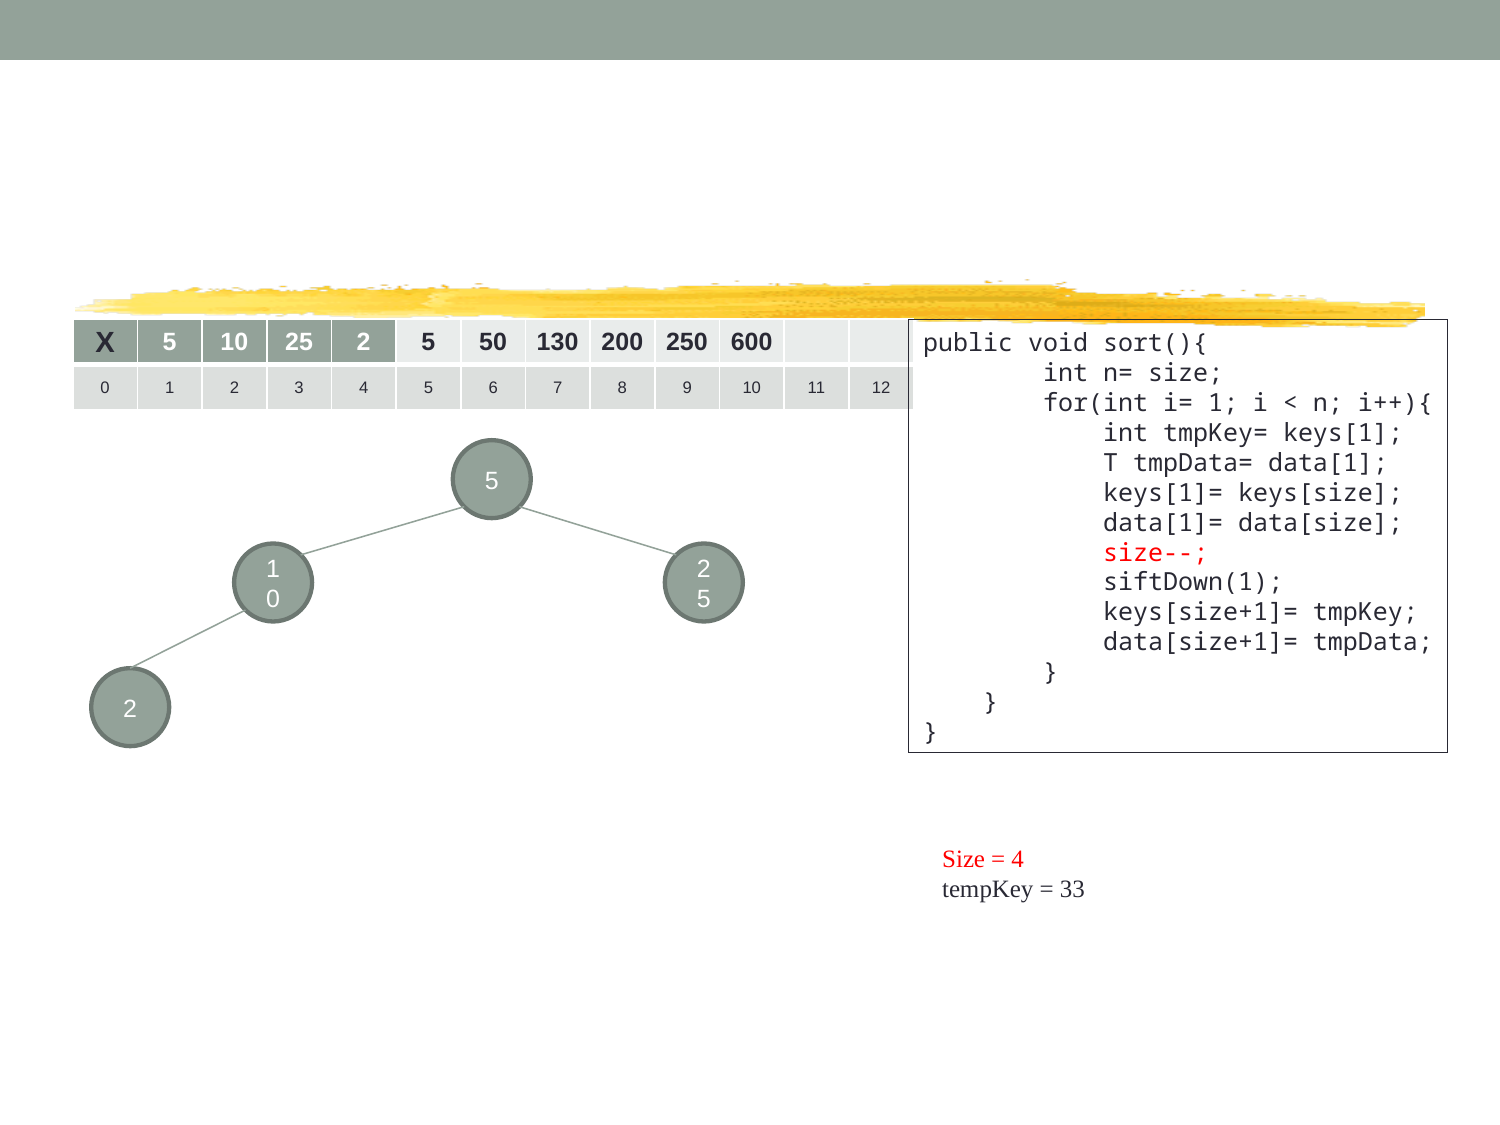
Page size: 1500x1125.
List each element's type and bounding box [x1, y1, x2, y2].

table_cell [720, 367, 783, 409]
table_cell [332, 367, 395, 409]
table_cell [785, 367, 848, 409]
table_header [462, 320, 525, 362]
table_cell [138, 367, 201, 409]
table_cell [268, 367, 331, 409]
table_header [268, 320, 331, 362]
text_box [927, 834, 1100, 910]
table_header [850, 320, 908, 362]
table_header [203, 320, 266, 362]
table_cell [74, 367, 137, 409]
text_box [89, 437, 746, 749]
table_header [397, 320, 460, 362]
table_cell [526, 367, 589, 409]
table_cell [462, 367, 525, 409]
text_box [908, 319, 1448, 753]
table_cell [591, 367, 654, 409]
table_header [591, 320, 654, 362]
table_header [332, 320, 395, 362]
table_header [785, 320, 848, 362]
table_cell [656, 367, 719, 409]
table_cell [203, 367, 266, 409]
table_header [74, 320, 137, 362]
table_cell [850, 367, 908, 409]
table_header [138, 320, 201, 362]
table_header [720, 320, 783, 362]
table_cell [397, 367, 460, 409]
table_header [656, 320, 719, 362]
picture [75, 274, 1425, 319]
table_header [526, 320, 589, 362]
